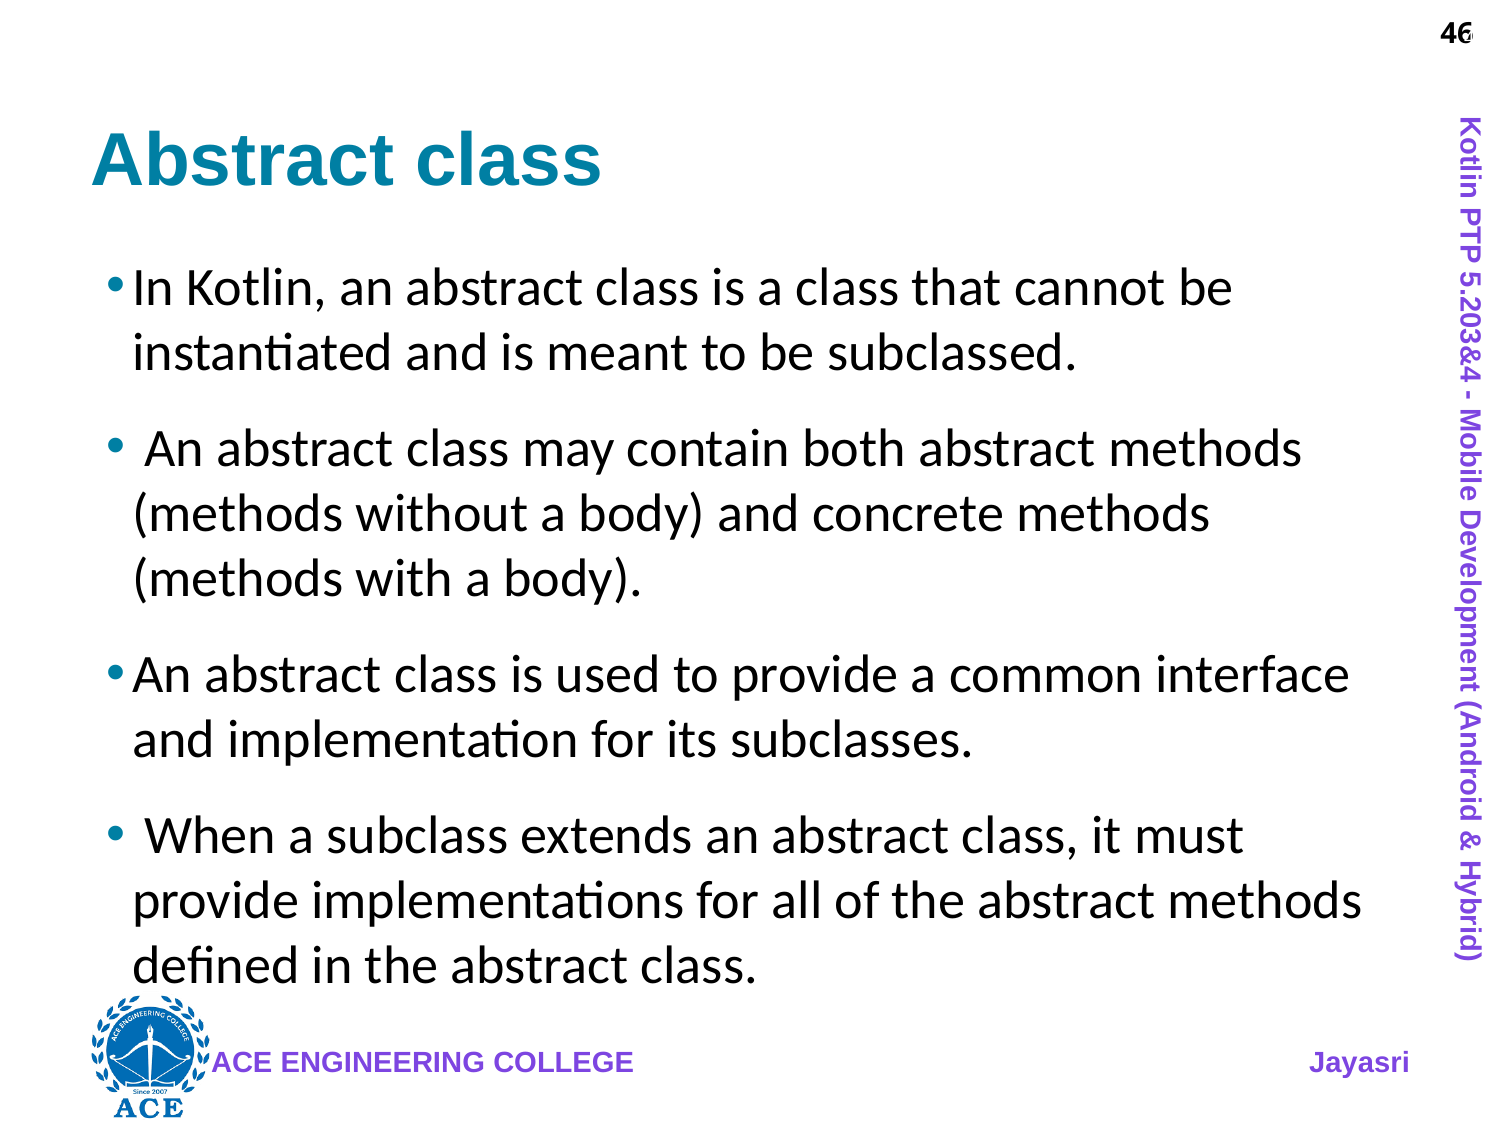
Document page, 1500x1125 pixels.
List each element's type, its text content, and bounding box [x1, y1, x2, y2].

list In Kotlin, an abstract class is a class that cannot be instantiated and is meant to be subclassed. An abstract class may contain both abstract methods (methods without a body) and concrete methods (methods with a body). An abstract class is used to provide a common interface and implementation for its subclasses. When a subclass extends an abstract class, it must provide implementations for all of the abstract methods defined in the abstract class. [75, 236, 1426, 1010]
picture [76, 1010, 228, 1125]
picture [219, 1055, 224, 1064]
title Abstract class [75, 35, 1425, 216]
slide_number 46 [1409, 18, 1500, 49]
